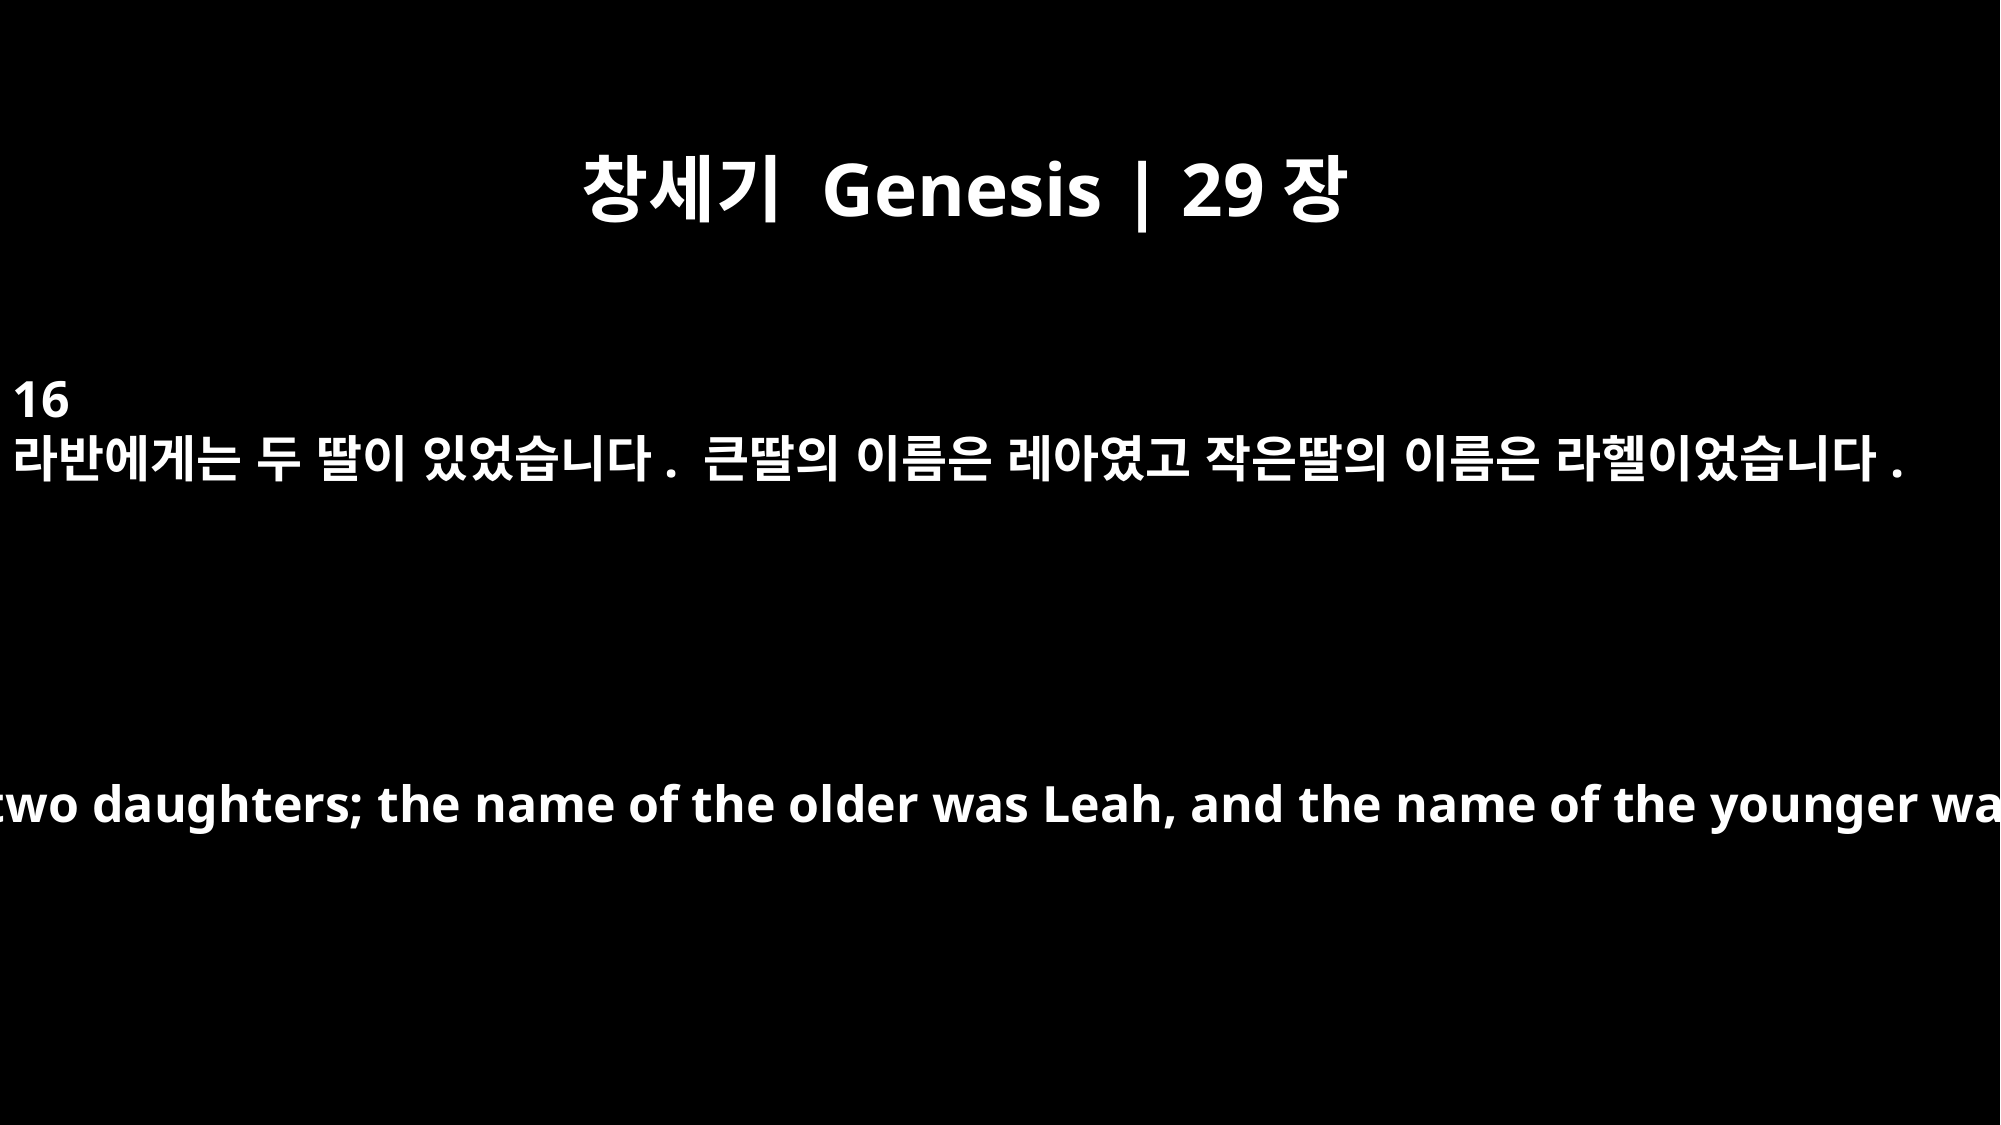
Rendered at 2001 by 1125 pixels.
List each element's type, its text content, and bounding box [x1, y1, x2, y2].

text_box 16 라반에게는 두 딸이 있었습니다. 큰딸의 이름은 레아였고 작은딸의 이름은 라헬이었습니다. [0, 359, 1919, 495]
text_box 창세기 Genesis | 29장 [566, 136, 1365, 239]
text_box Now Laban had two daughters; the name of the older was Leah, and the name of the younger was Rachel. [0, 764, 2000, 840]
